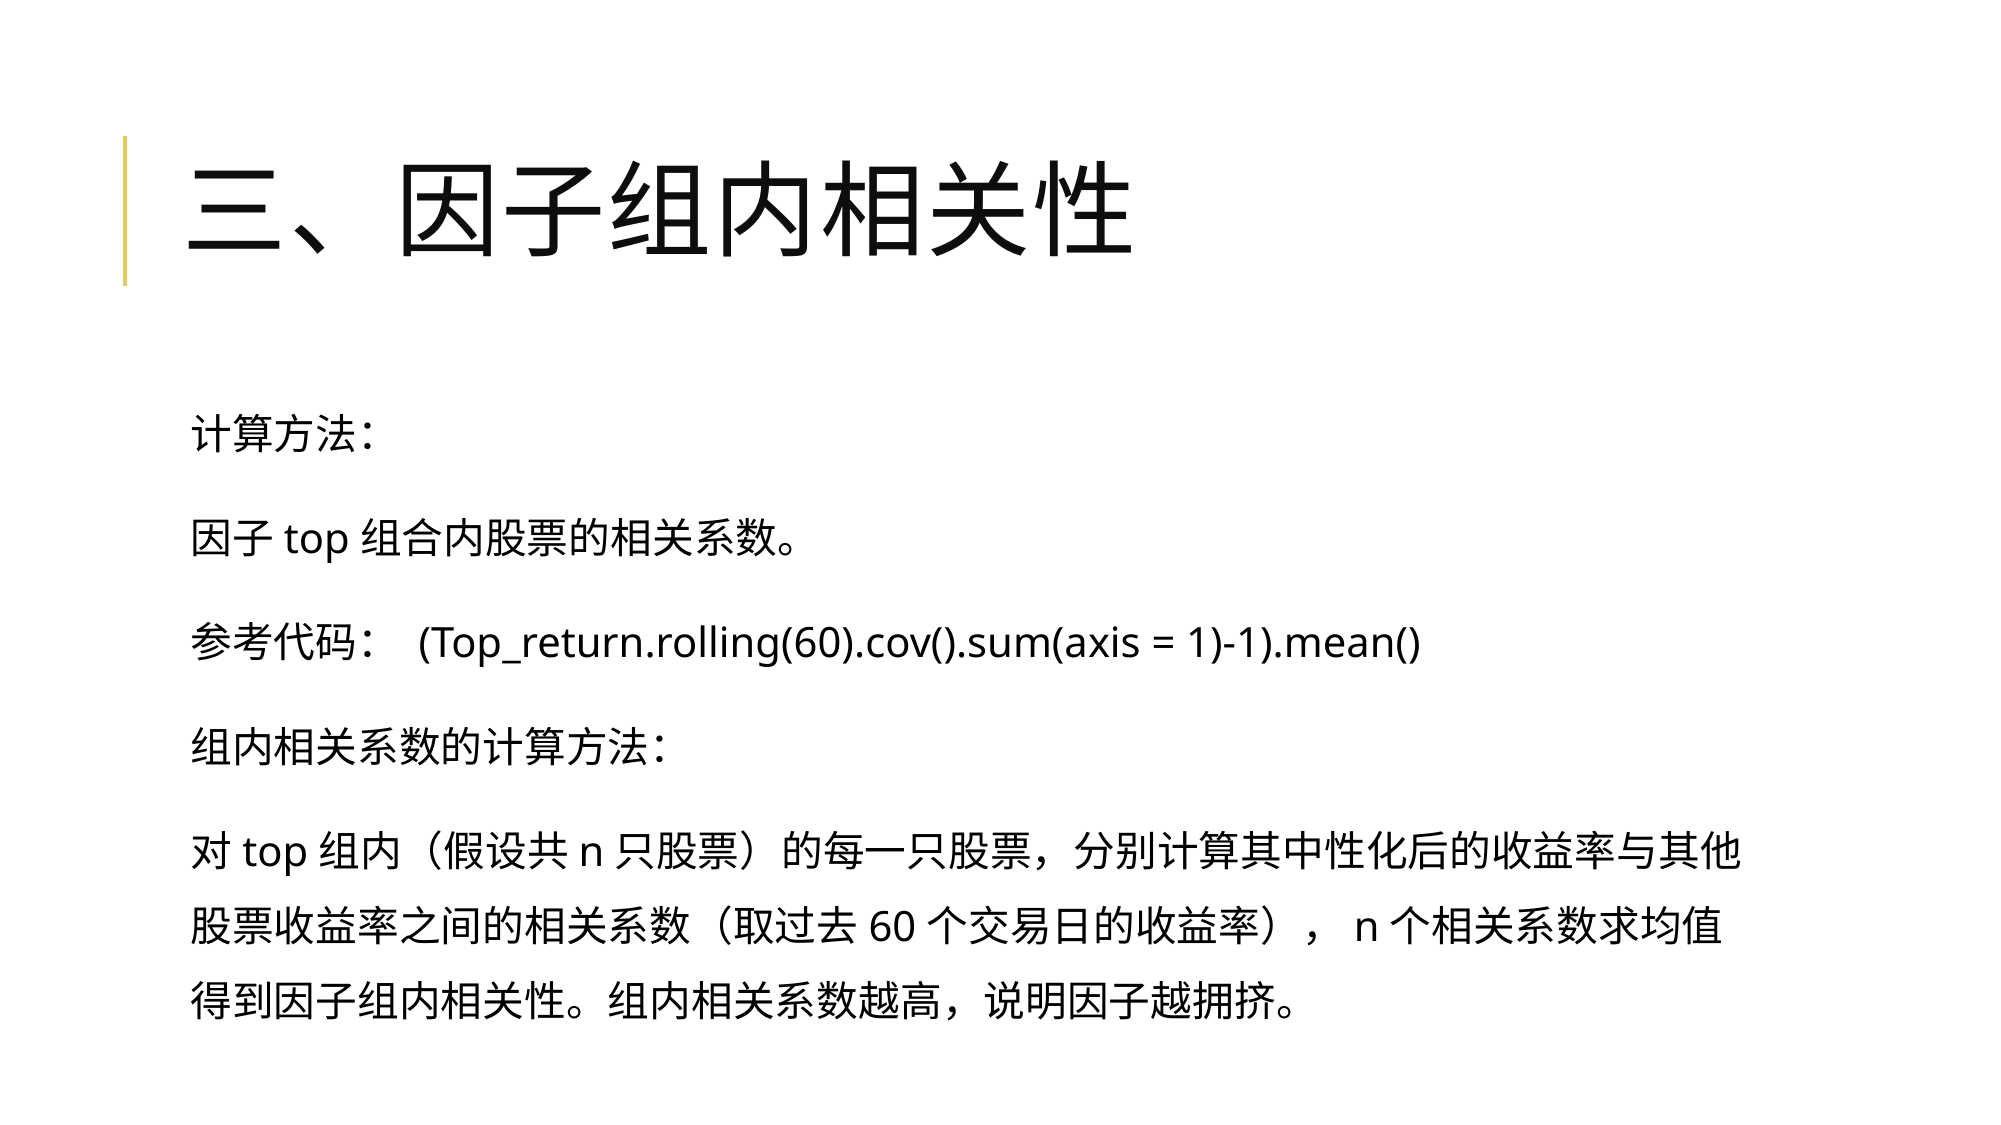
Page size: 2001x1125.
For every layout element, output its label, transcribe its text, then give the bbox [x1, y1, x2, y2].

list 计算方法： 因子top组合内股票的相关系数。 参考代码： (Top_return.rolling(60).cov().sum(axis = 1)-1).mean() 组内相关系数的计算方法： 对top组内（假设共n只股票）的每一只股票，分别计算其中性化后的收益率与其他股票收益率之间的相关系数（取过去60个交易日的收益率），n个相关系数求均值得到因子组内相关性。组内相关系数越高，说明因子越拥挤。 [168, 375, 1763, 1035]
title 三、因子组内相关性 [168, 96, 1763, 342]
